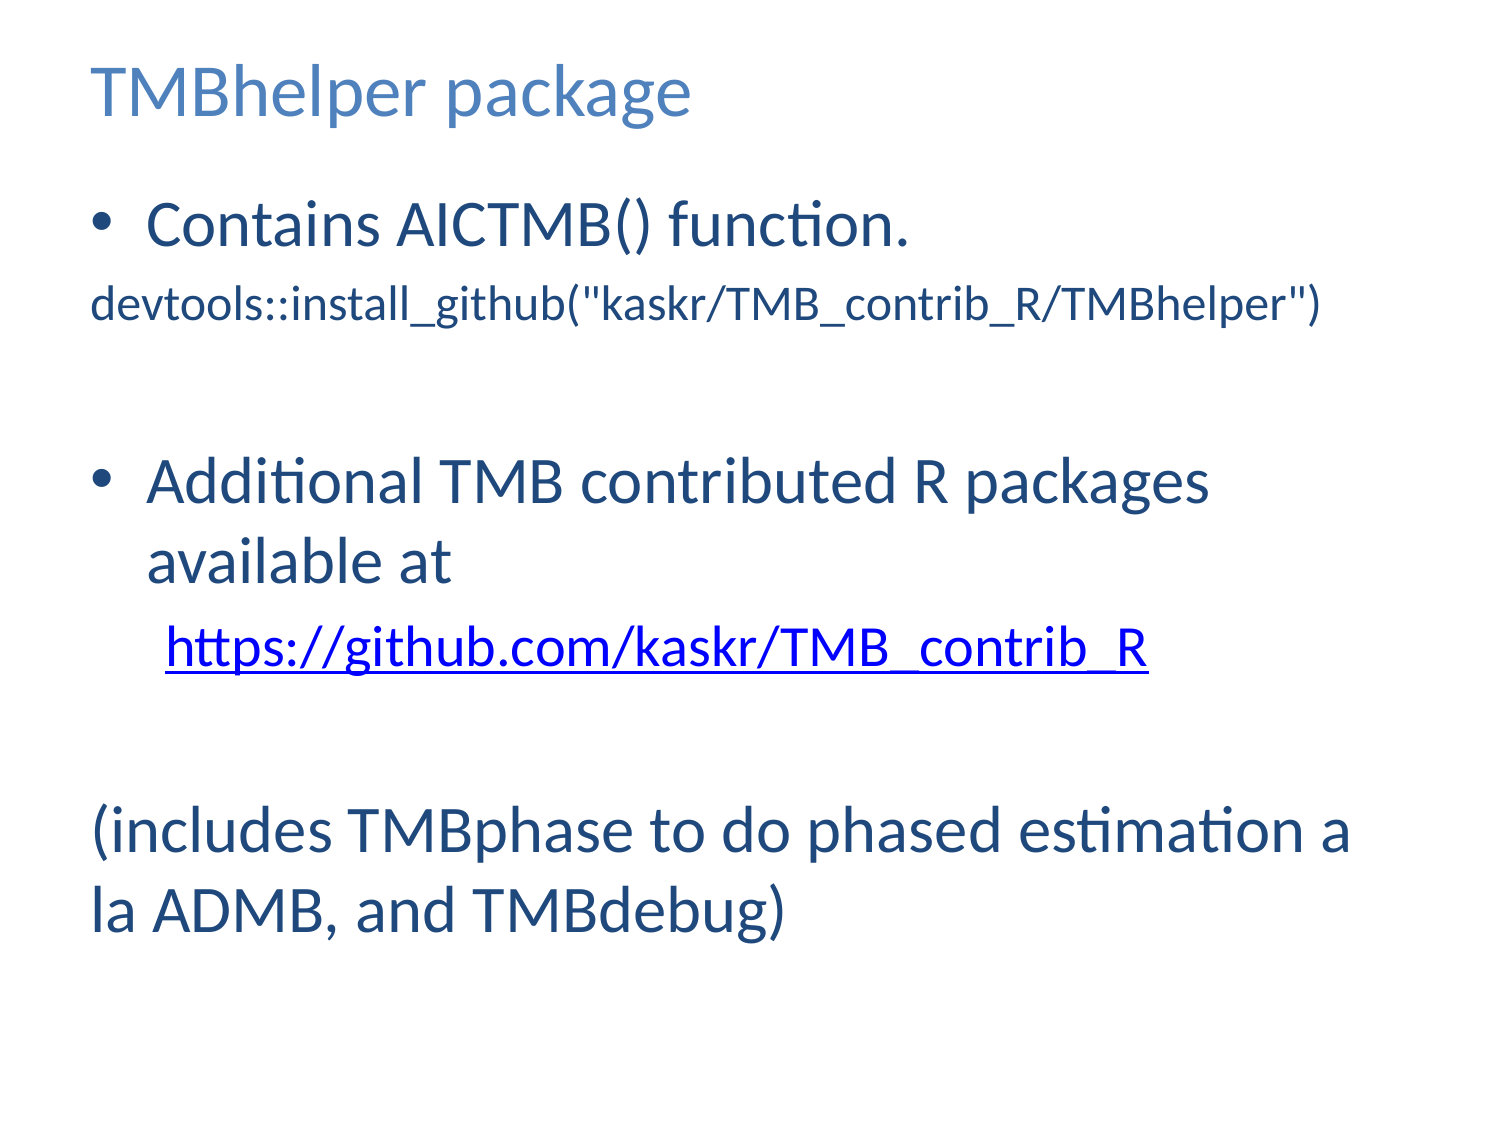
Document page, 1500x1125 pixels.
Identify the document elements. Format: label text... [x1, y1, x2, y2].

title TMBhelper package [75, 30, 1425, 144]
list Contains AICTMB() function. devtools::install_github("kaskr/TMB_contrib_R/TMBhelper") Additional TMB contributed R packages available at https://github.com/kaskr/TMB_contrib_R (includes TMBphase to do phased estimation a la ADMB, and TMBdebug) [75, 172, 1425, 1090]
